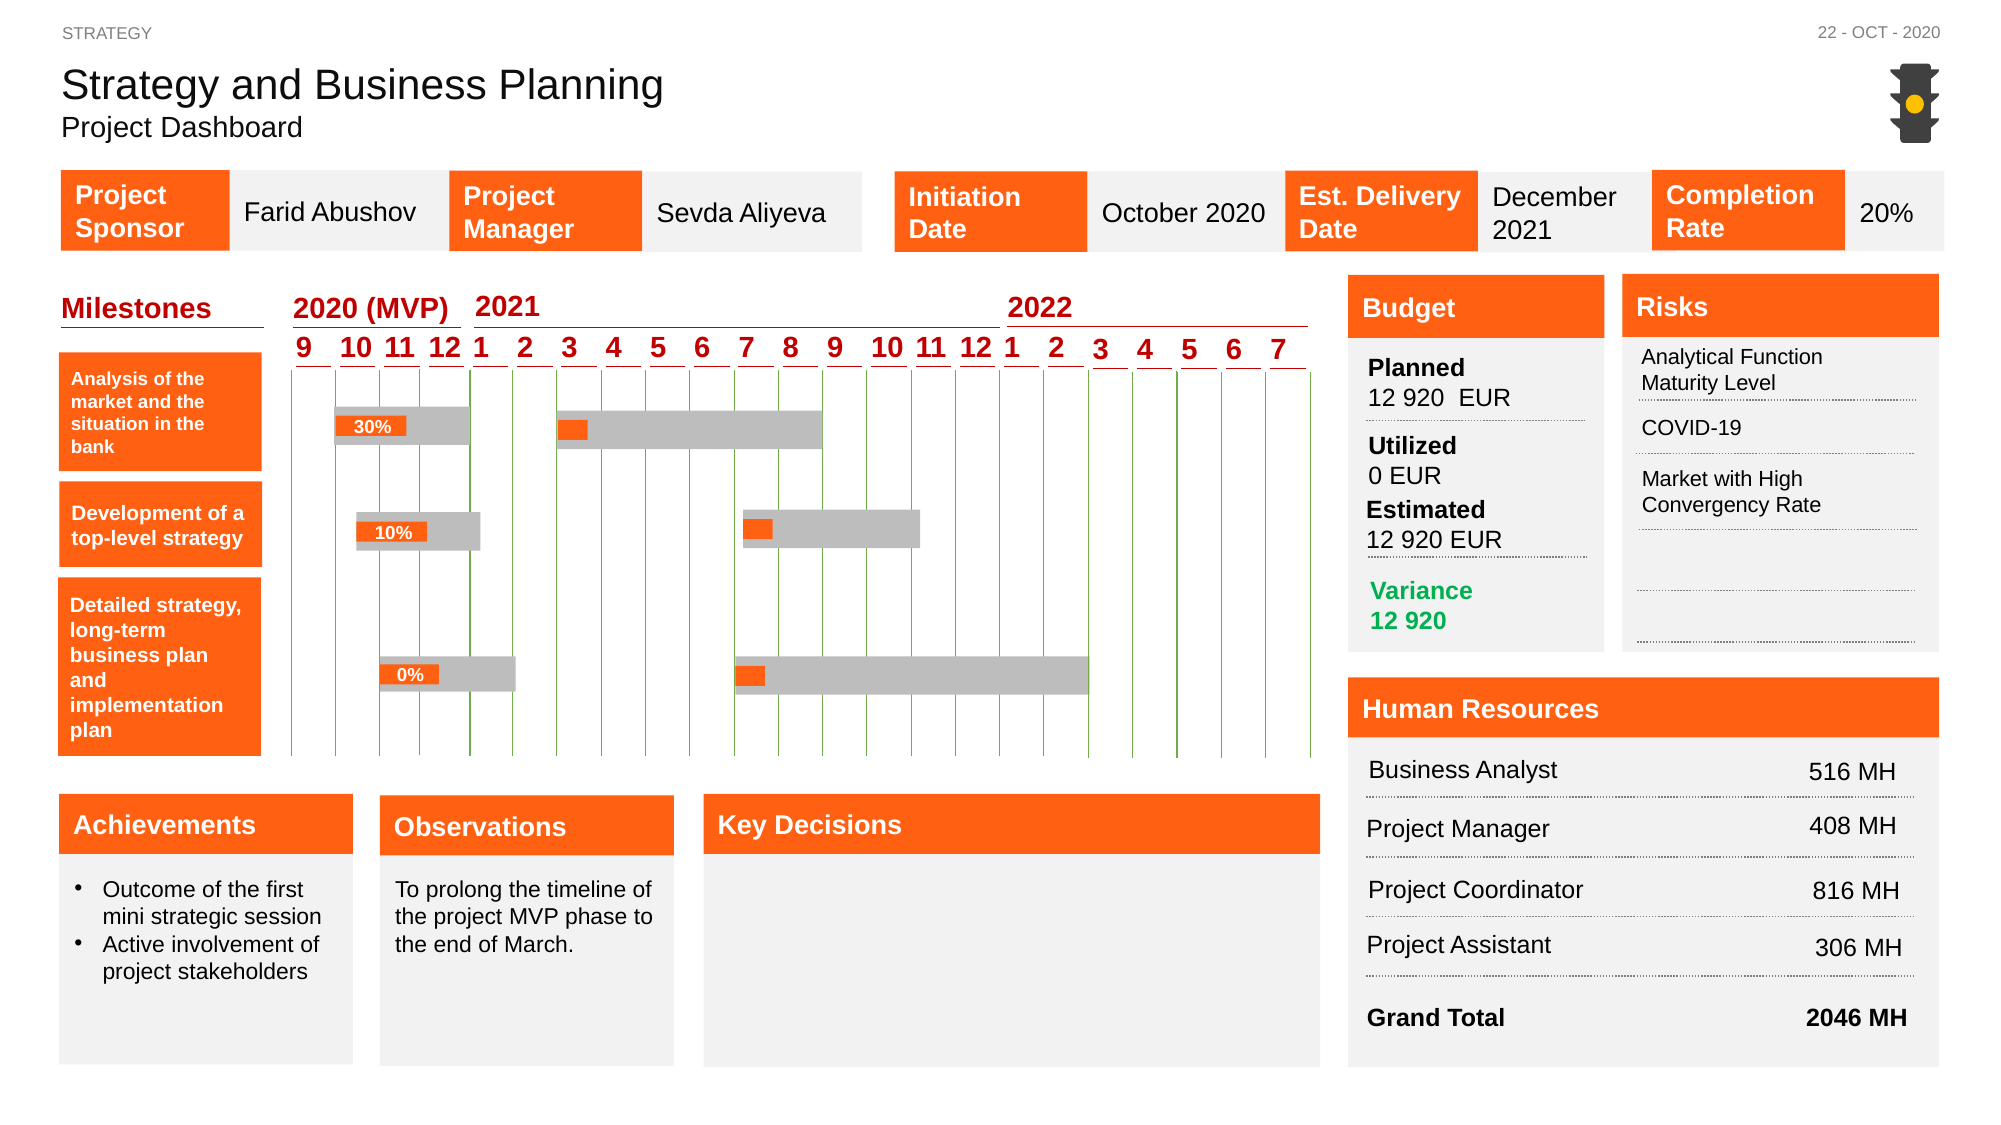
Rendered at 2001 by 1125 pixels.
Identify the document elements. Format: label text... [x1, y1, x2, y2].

text_box [703, 854, 1321, 1068]
text_box 6 [694, 328, 730, 366]
text_box Analytical Function Maturity Level [1626, 335, 1845, 403]
text_box 2022 [1007, 288, 1083, 326]
text_box [912, 509, 921, 549]
text_box 9 [827, 328, 863, 366]
text_box [380, 655, 419, 663]
text_box [867, 655, 911, 696]
text_box [355, 511, 379, 521]
text_box [1622, 337, 1939, 652]
text_box COVID-19 [1626, 405, 1880, 447]
text_box 10% [355, 521, 379, 543]
text_box [742, 509, 778, 549]
text_box Project Sponsor [60, 170, 230, 251]
text_box [912, 655, 955, 696]
text_box 30% [380, 415, 407, 437]
text_box [336, 406, 379, 415]
text_box Detailed strategy, long-term business plan and implementation plan [58, 577, 261, 756]
text_box [867, 509, 911, 549]
text_box 3 [1092, 329, 1129, 367]
text_box 7 [738, 328, 774, 366]
text_box [602, 410, 645, 450]
text_box [558, 410, 601, 450]
text_box [823, 509, 866, 549]
text_box 11 [384, 328, 420, 366]
text_box 3 [561, 328, 597, 366]
text_box [735, 655, 778, 696]
text_box 408 MH [1794, 802, 1913, 848]
text_box [380, 511, 419, 521]
text_box [420, 655, 469, 693]
text_box [420, 511, 469, 552]
text_box Grand Total [1352, 993, 1521, 1039]
text_box 4 [1136, 329, 1173, 367]
text_box 2020 (MVP) [293, 289, 553, 328]
text_box [471, 655, 512, 693]
text_box [1000, 655, 1043, 696]
text_box 11 [915, 328, 951, 366]
text_box 4 [605, 328, 642, 366]
text_box 306 MH [1800, 923, 1918, 969]
text_box Project Manager [449, 170, 643, 252]
text_box 10% [380, 521, 419, 543]
text_box Project Manager [1351, 804, 1566, 850]
text_box Key Decisions [703, 793, 1321, 854]
text_box Risks [1622, 273, 1939, 337]
text_box Outcome of the first mini strategic session Active involvement of project stakeholders [59, 854, 353, 1065]
text_box [336, 437, 379, 446]
text_box 22 - Oct - 2020 [1803, 14, 1956, 50]
text_box 9 [295, 328, 332, 366]
text_box 12 [428, 328, 464, 366]
text_box Business Analyst [1353, 746, 1573, 791]
text_box 816 MH [1797, 866, 1916, 912]
text_box 10 [871, 328, 907, 366]
text_box 7 [1270, 330, 1306, 368]
text_box Milestones [60, 289, 264, 327]
text_box [779, 655, 822, 696]
text_box Farid Abushov [230, 170, 449, 251]
text_box [1348, 738, 1940, 1068]
text_box % [558, 419, 589, 441]
text_box STRATEGY [62, 22, 153, 43]
text_box [380, 685, 419, 693]
text_box 10% [420, 521, 428, 543]
text_box Project Assistant [1351, 921, 1567, 966]
text_box 2 [1048, 328, 1084, 366]
text_box [380, 406, 419, 446]
text_box 1 [472, 328, 509, 366]
text_box Project Coordinator [1353, 865, 1600, 911]
text_box 6 [1225, 330, 1262, 368]
text_box 0% [420, 663, 440, 685]
text_box 5 [649, 328, 686, 366]
text_box To prolong the timeline of the project MVP phase to the end of March. [379, 856, 674, 1066]
text_box [735, 410, 778, 450]
text_box Analysis of the market and the situation in the bank [58, 352, 262, 472]
text_box Strategy and Business Planning Project Dashboard [60, 57, 1985, 109]
text_box Observations [379, 795, 674, 856]
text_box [1348, 274, 1605, 653]
text_box Sevda Aliyeva [642, 171, 862, 253]
text_box 2046 MH [1791, 993, 1923, 1039]
text_box [823, 655, 866, 696]
text_box 0% [380, 663, 419, 685]
text_box [355, 543, 379, 552]
text_box [690, 410, 733, 450]
text_box 10 [340, 328, 376, 366]
text_box 12 [959, 328, 996, 366]
text_box [646, 410, 689, 450]
text_box 2 [517, 328, 553, 366]
text_box [956, 655, 999, 696]
text_box [471, 511, 481, 552]
text_box [513, 655, 517, 693]
text_box 5 [1181, 330, 1217, 368]
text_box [894, 169, 1945, 253]
text_box 516 MH [1794, 748, 1912, 794]
text_box 2021 [475, 287, 551, 326]
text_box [1890, 63, 1940, 143]
text_box Development of a top-level strategy [59, 481, 263, 567]
text_box [1044, 655, 1088, 696]
text_box [380, 543, 419, 552]
text_box % [742, 518, 774, 540]
text_box 1 [1004, 328, 1040, 366]
text_box % [735, 665, 766, 687]
text_box 8 [782, 328, 819, 366]
text_box [779, 410, 822, 450]
text_box Market with High Convergency Rate [1627, 457, 1881, 525]
text_box [420, 406, 469, 446]
text_box Human Resources [1348, 677, 1940, 738]
text_box [779, 509, 822, 549]
text_box 30% [336, 415, 379, 437]
text_box Achievements [59, 793, 353, 854]
